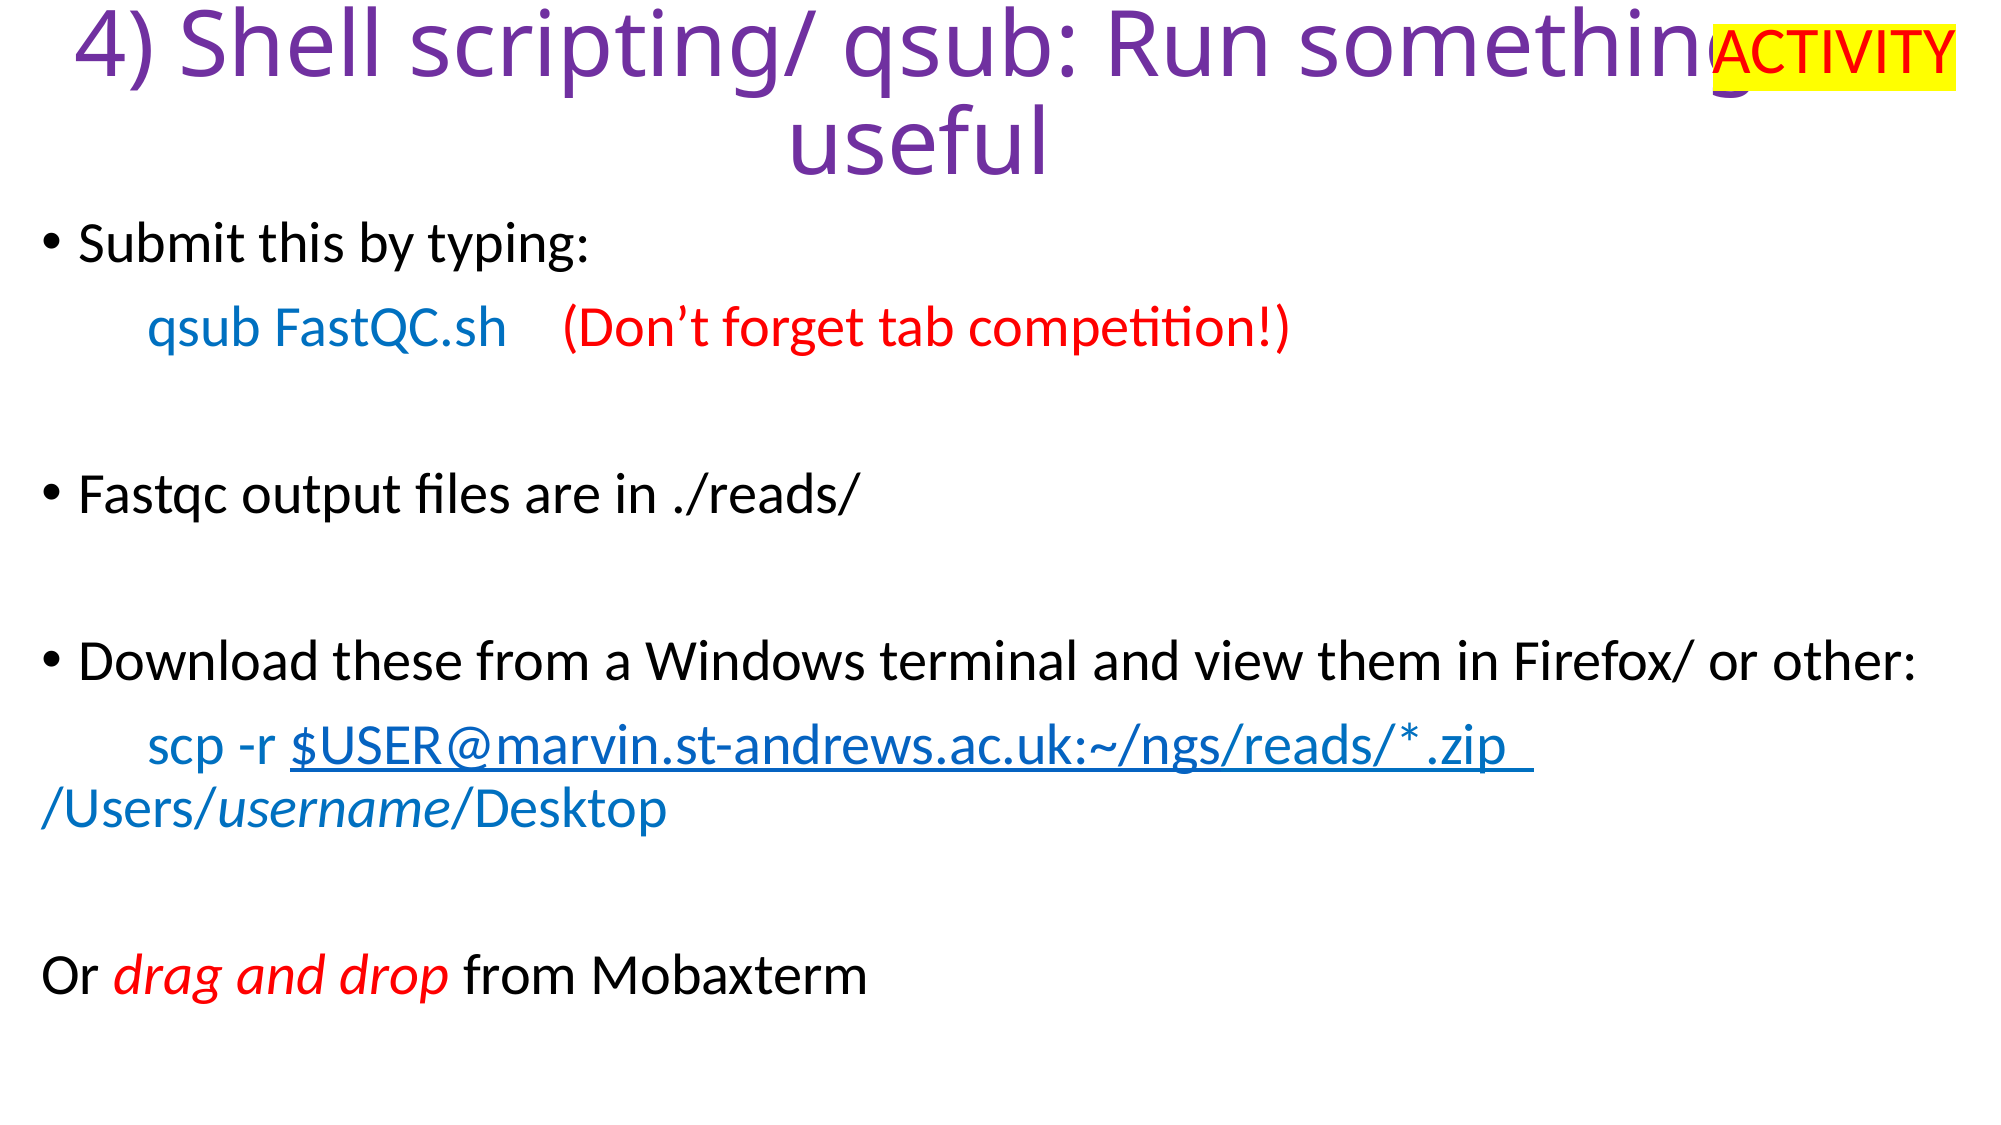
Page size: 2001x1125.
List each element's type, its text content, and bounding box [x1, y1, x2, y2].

list Submit this by typing: qsub FastQC.sh (Don’t forget tab competition!) Fastqc output files are in ./reads/ Download these from a Windows terminal and view them in Firefox/ or other: scp -r $USER@marvin.st-andrews.ac.uk:~/ngs/reads/*.zip /Users/username/Desktop Or drag and drop from Mobaxterm [26, 204, 1971, 1062]
title 4) Shell scripting/ qsub: Run something useful [0, 0, 1919, 205]
text_box ACTIVITY [1697, 0, 2000, 95]
